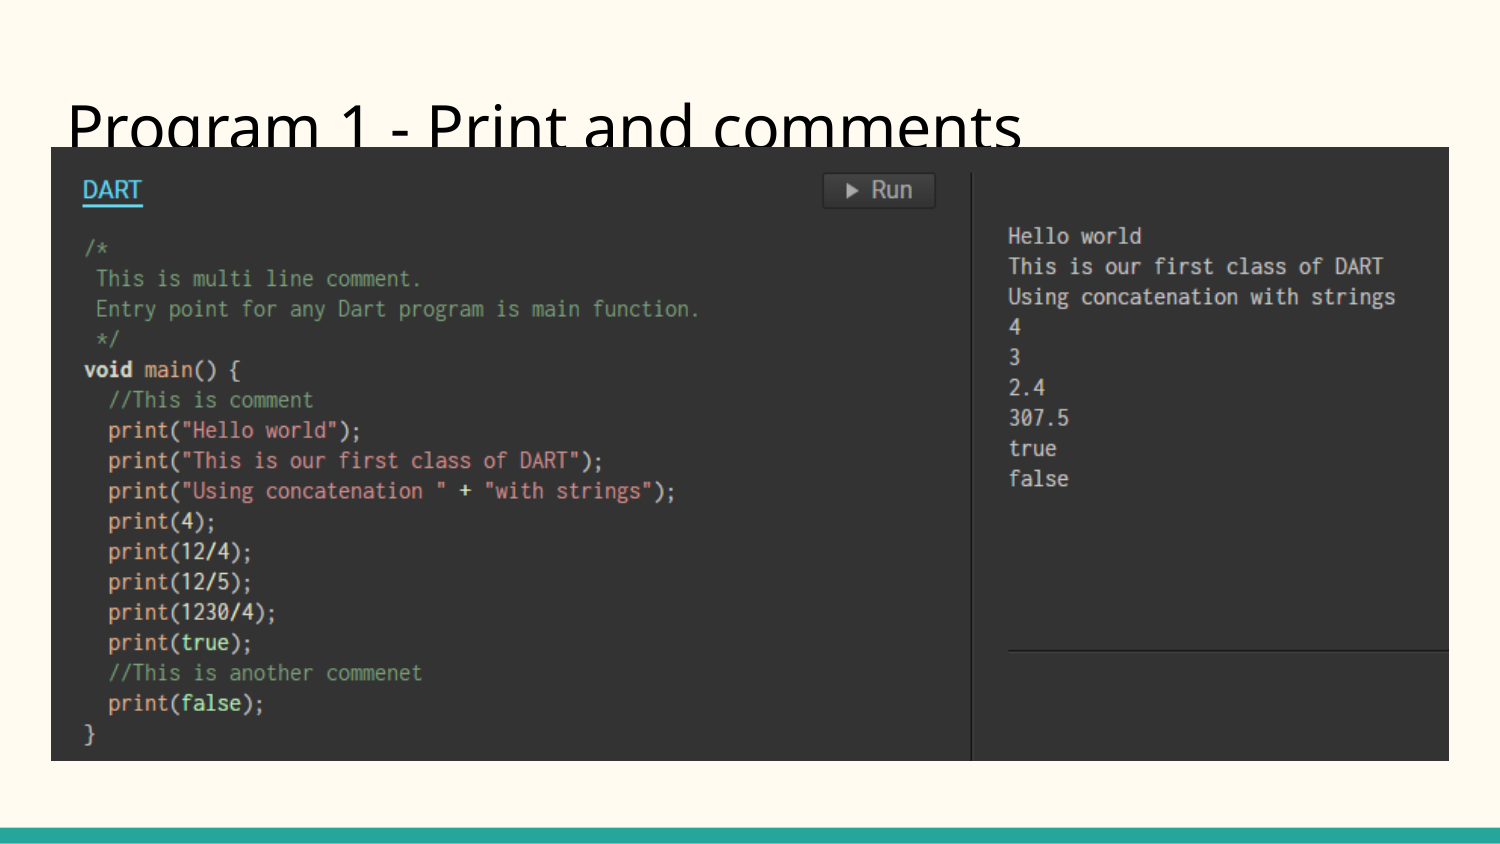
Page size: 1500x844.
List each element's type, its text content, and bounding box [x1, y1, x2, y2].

picture [50, 147, 1450, 761]
title Program 1 - Print and comments [51, 72, 1449, 146]
